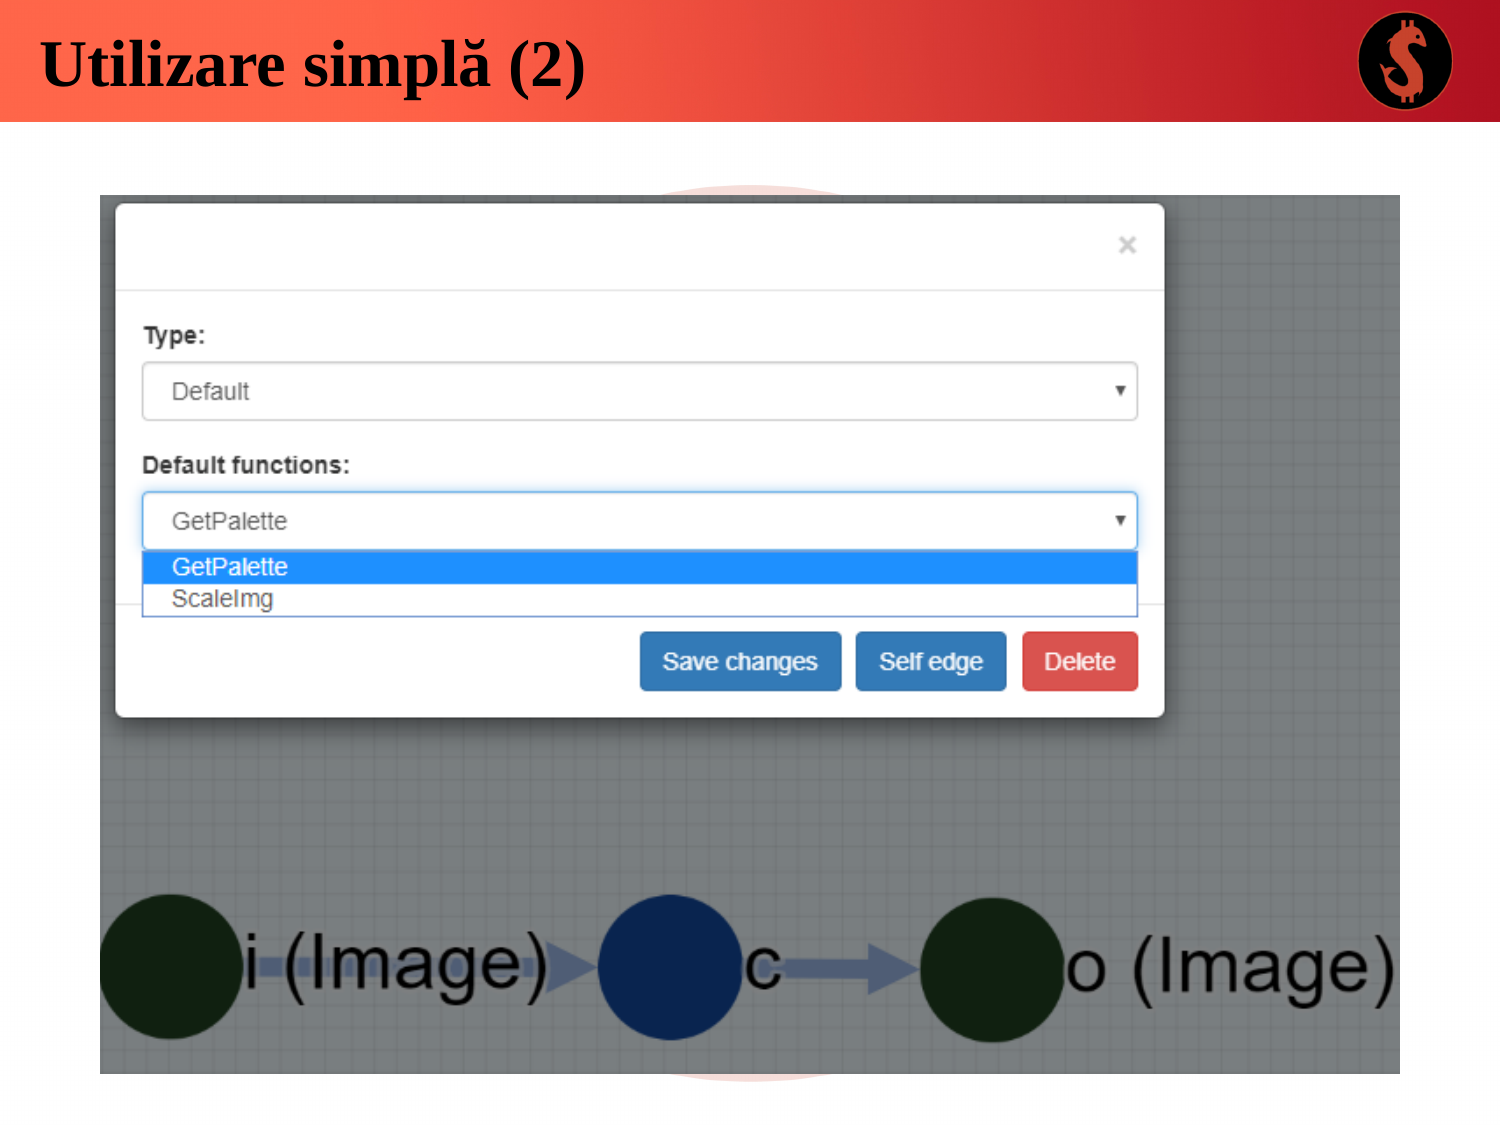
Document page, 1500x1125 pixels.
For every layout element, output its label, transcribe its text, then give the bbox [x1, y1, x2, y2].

picture [0, 0, 1500, 1125]
text_box Utilizare simplă (2) [24, 12, 1238, 188]
